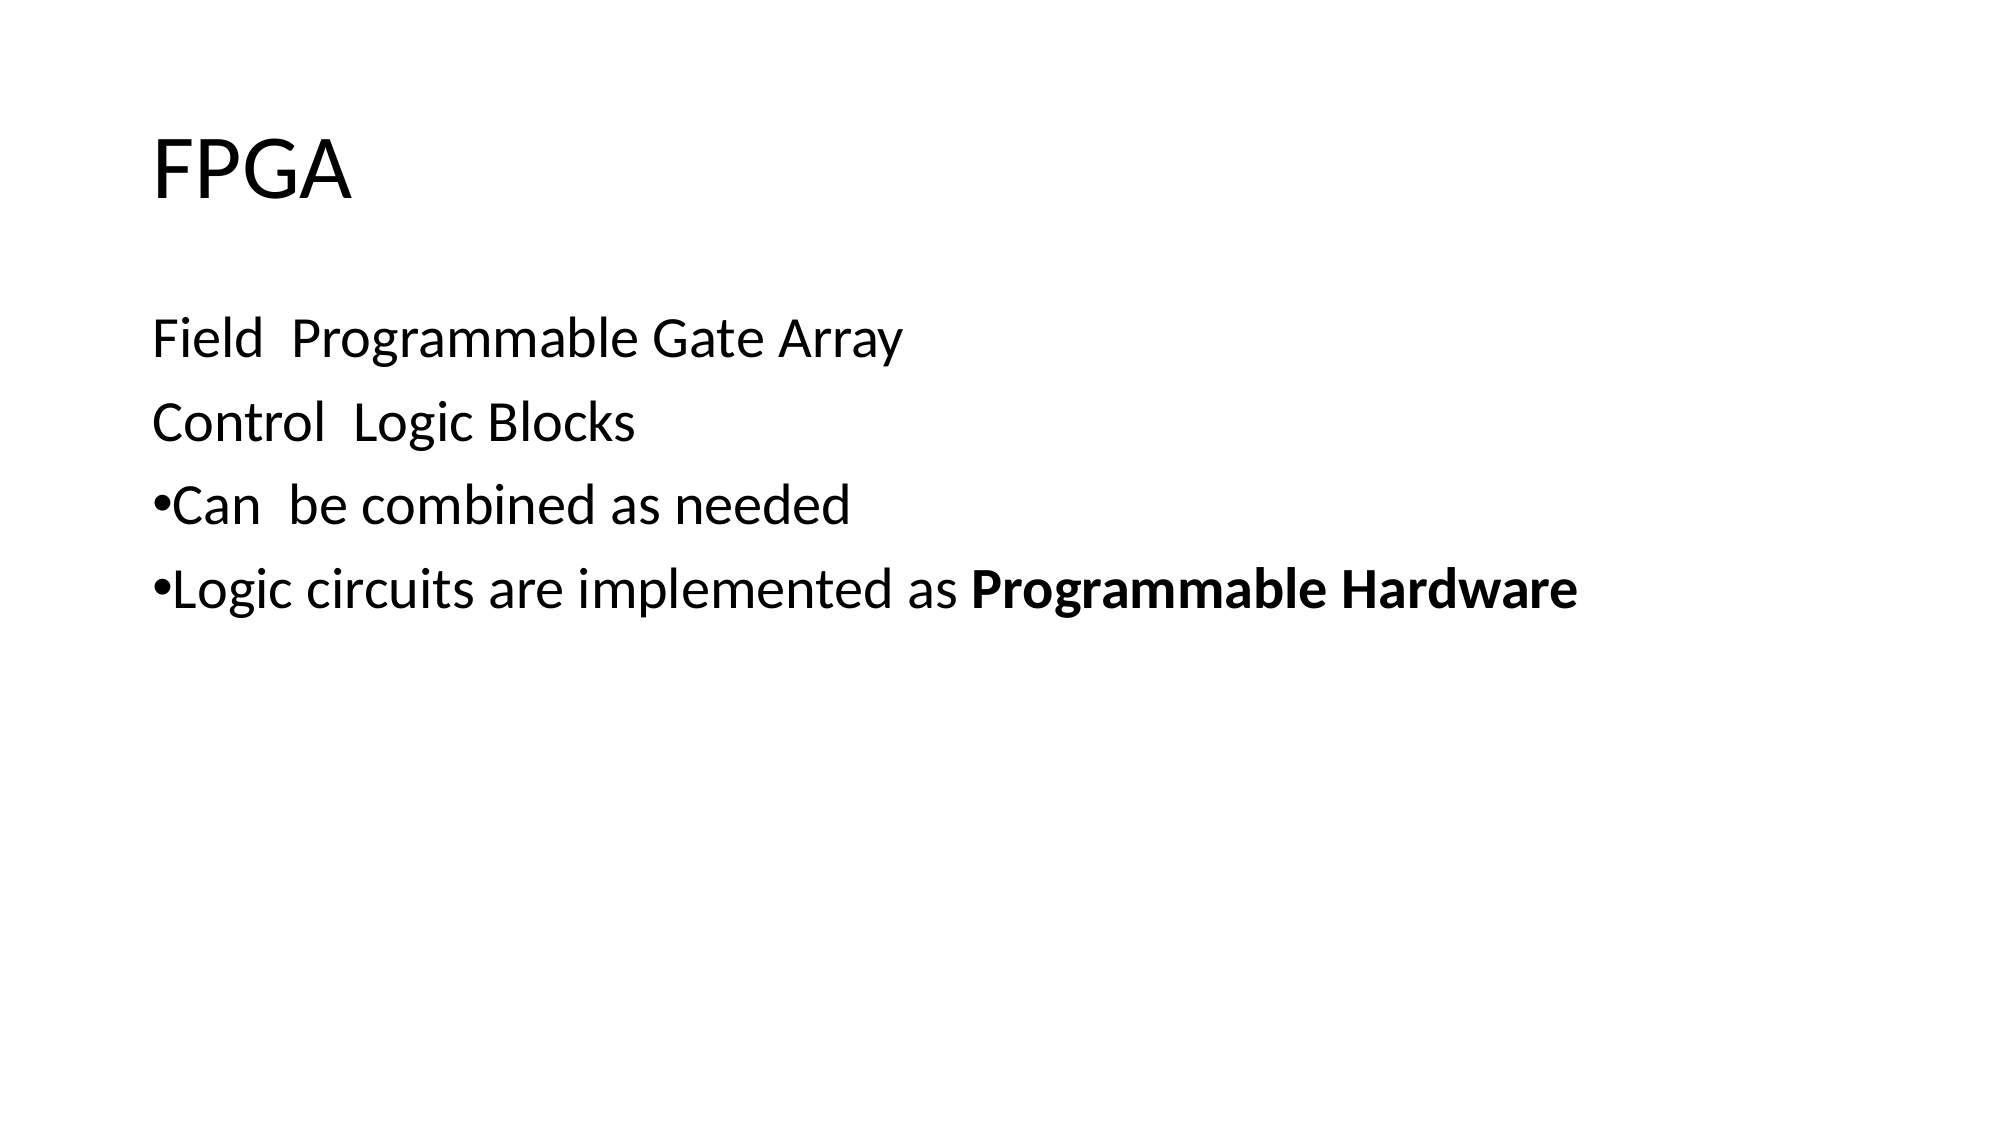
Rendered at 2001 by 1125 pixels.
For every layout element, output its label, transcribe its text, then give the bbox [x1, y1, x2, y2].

title FPGA [137, 59, 1863, 278]
list Field Programmable Gate Array Control Logic Blocks Can be combined as needed Logic circuits are implemented as Programmable Hardware [137, 299, 1863, 1014]
